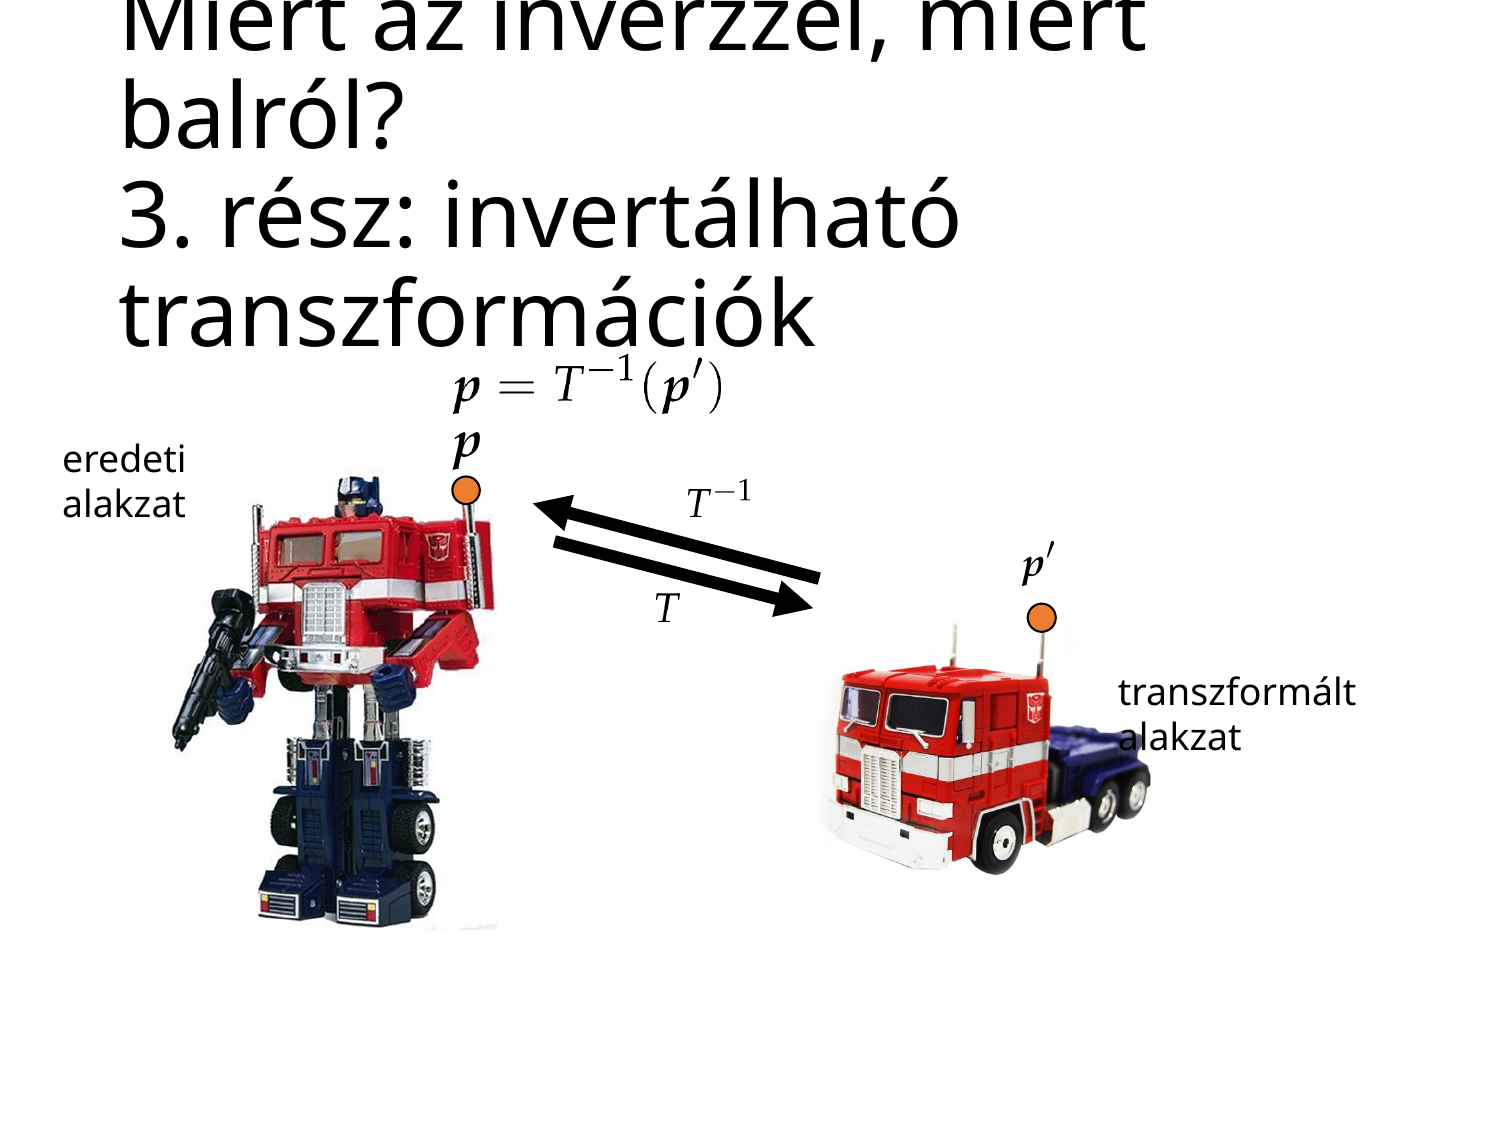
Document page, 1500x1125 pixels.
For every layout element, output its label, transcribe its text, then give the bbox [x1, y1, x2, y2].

picture [819, 541, 1152, 912]
picture [687, 478, 750, 517]
picture [167, 432, 498, 931]
text_box transzformált alakzat [1152, 660, 1451, 766]
text_box [554, 541, 814, 612]
title Miért az inverzzel, miért balról? 3. rész: invertálható transzformációk [103, 59, 1397, 278]
picture [655, 593, 680, 622]
text_box eredeti alakzat [47, 427, 310, 533]
text_box [532, 500, 819, 579]
picture [452, 353, 721, 415]
